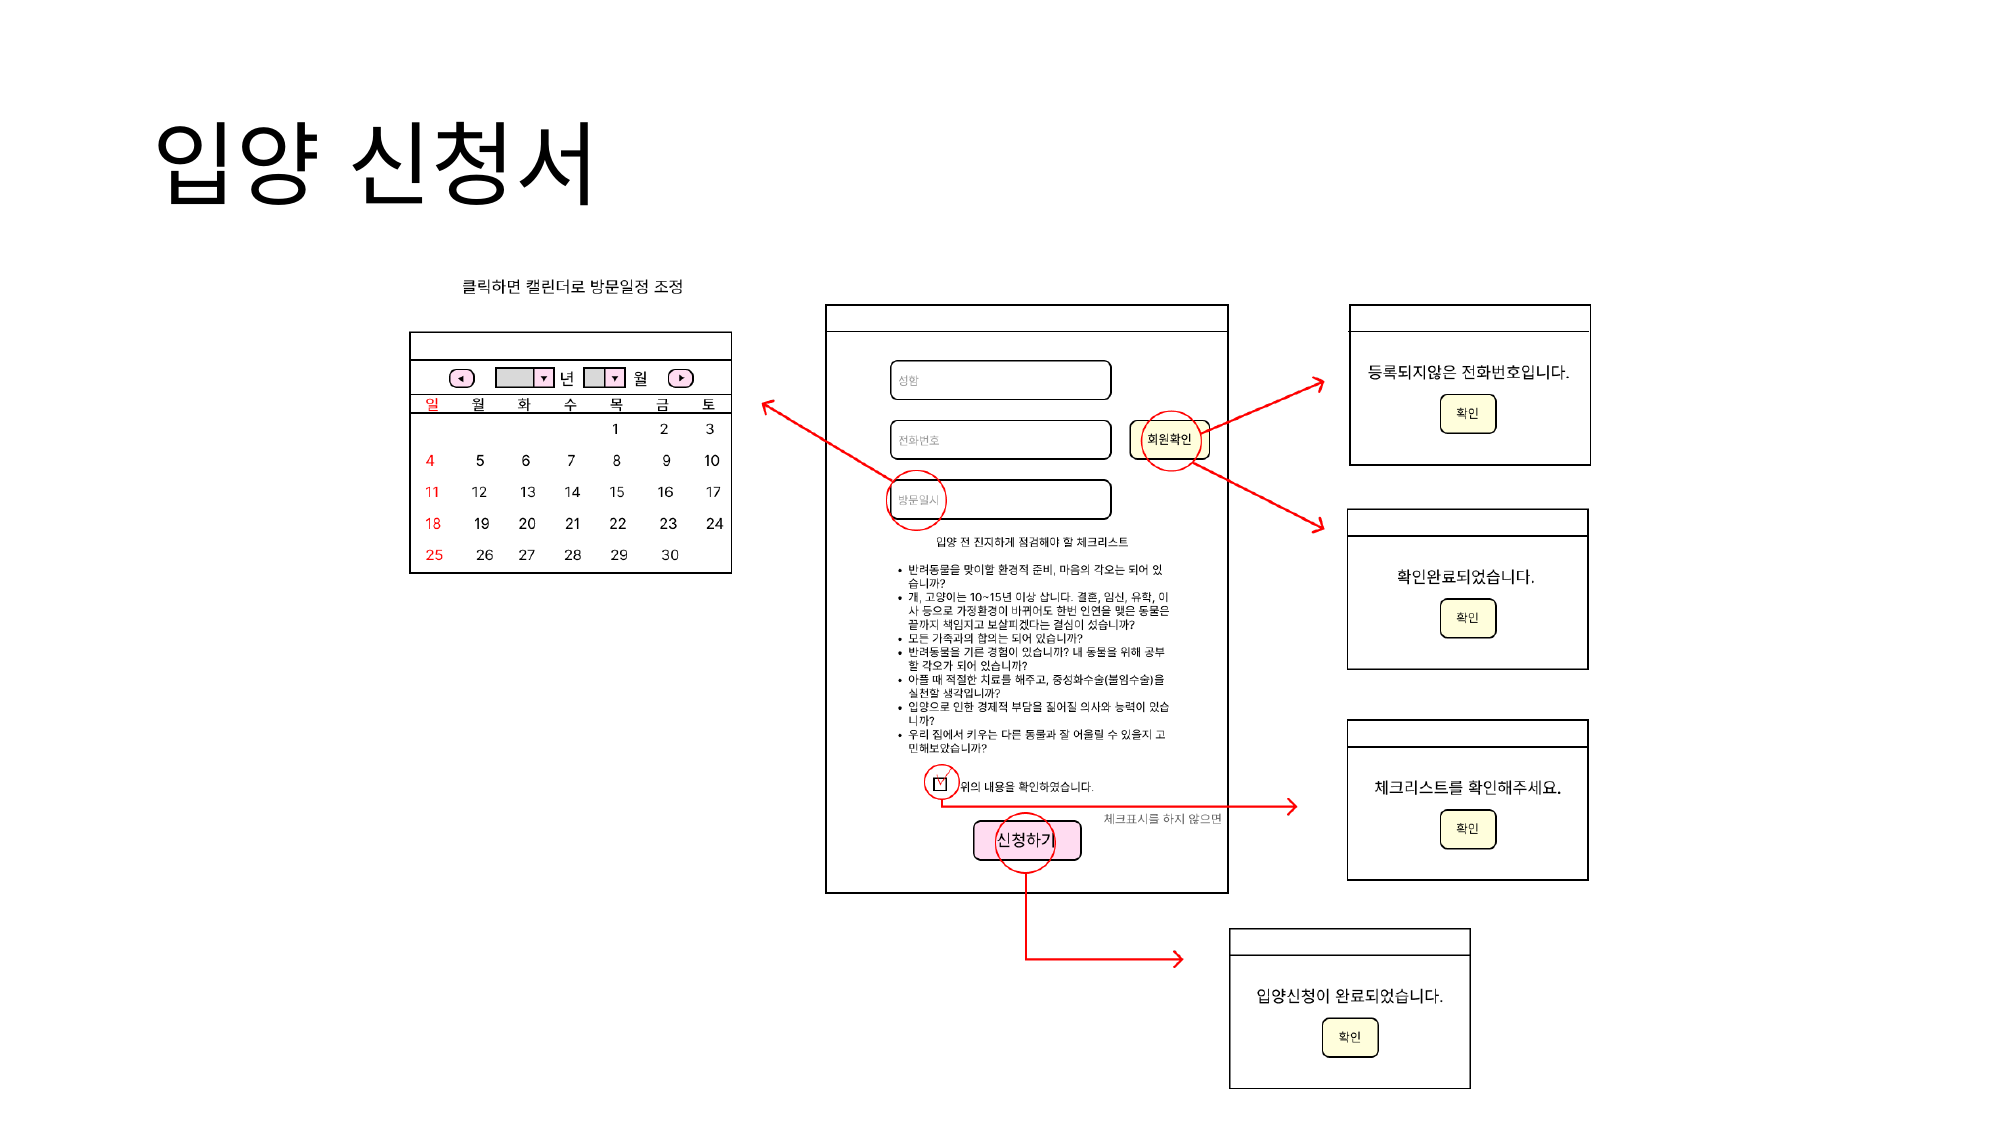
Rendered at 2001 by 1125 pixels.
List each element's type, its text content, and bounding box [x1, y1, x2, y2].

title 입양 신청서 [137, 59, 1863, 278]
picture [408, 277, 1591, 1089]
